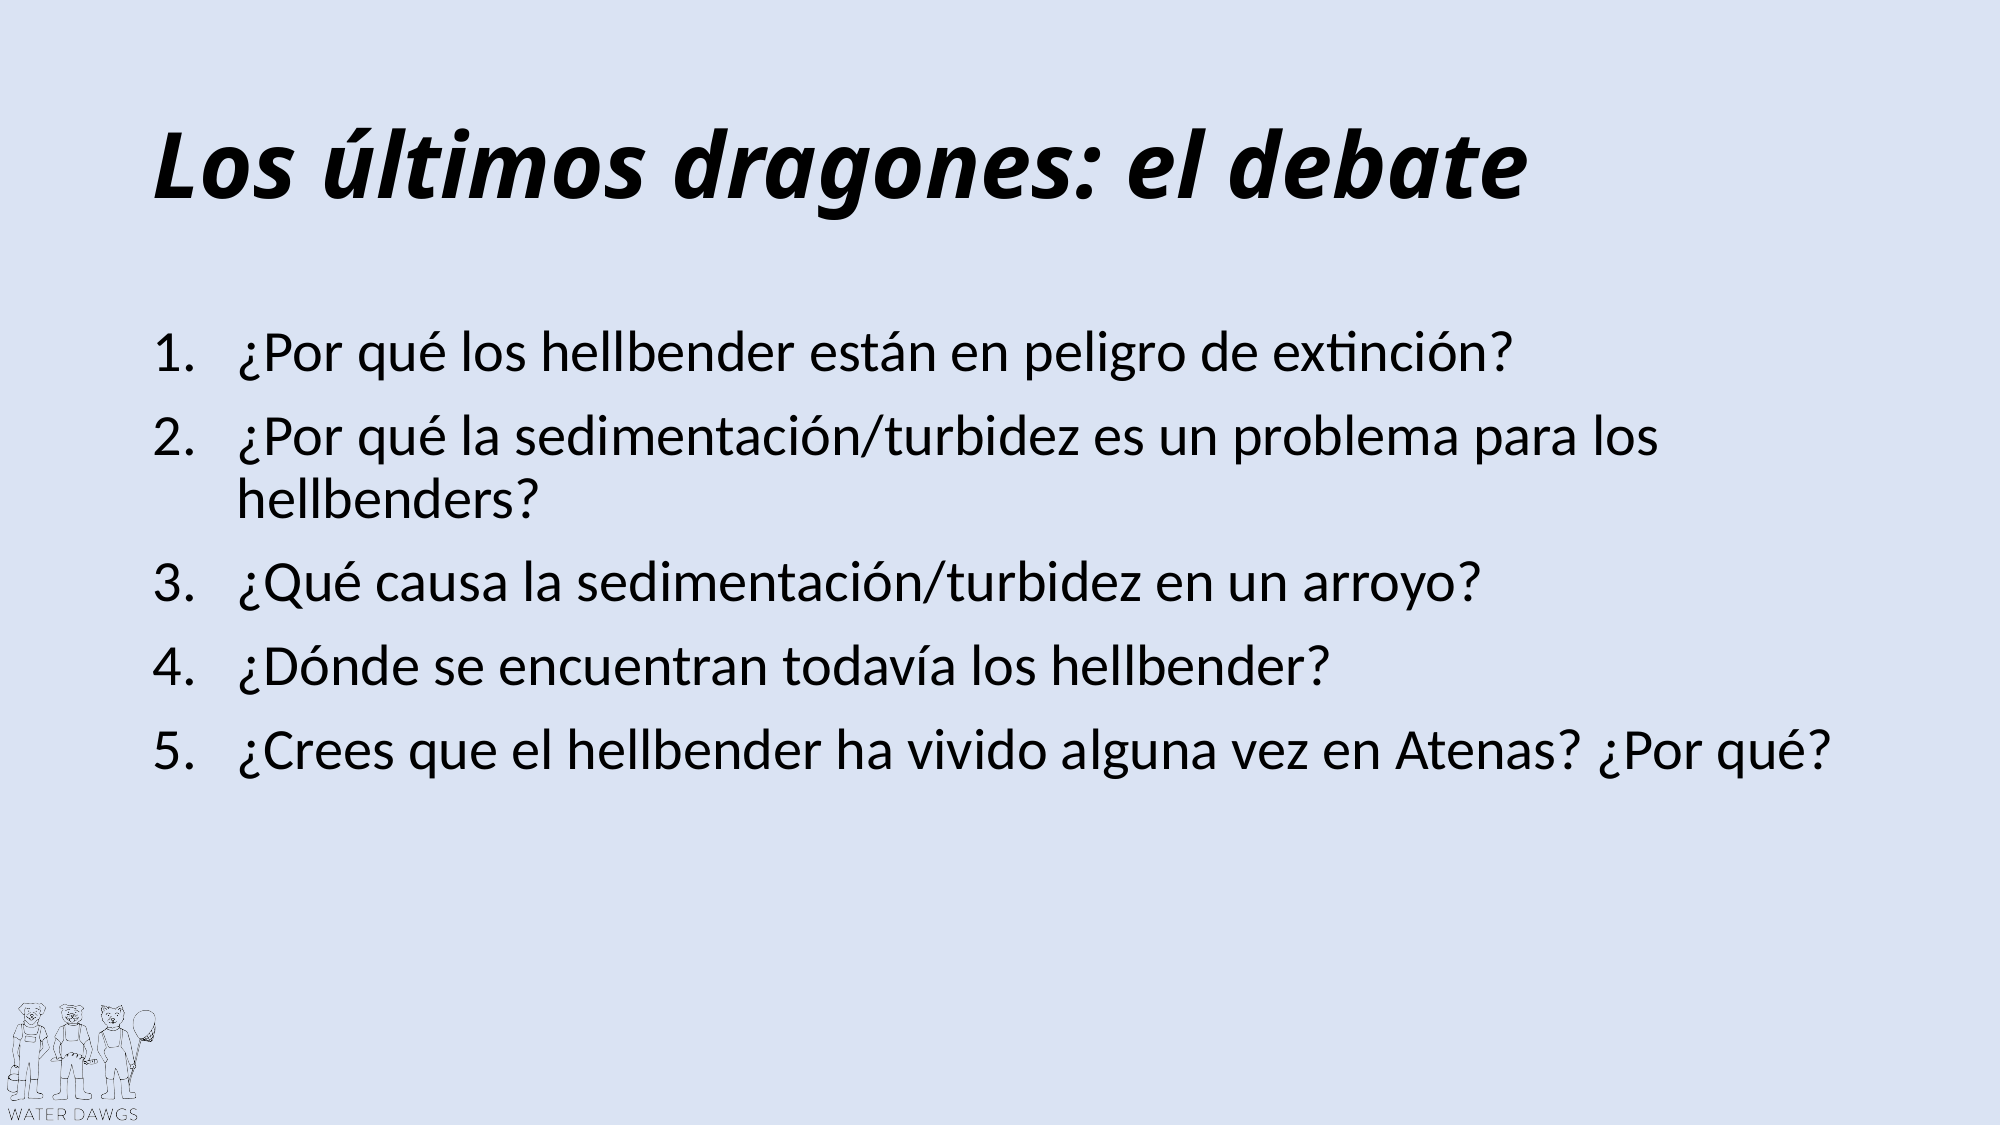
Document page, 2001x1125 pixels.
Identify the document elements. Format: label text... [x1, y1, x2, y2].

picture [0, 967, 172, 1125]
title Los últimos dragones: el debate [137, 59, 1863, 278]
list ¿Por qué los hellbender están en peligro de extinción? ¿Por qué la sedimentación/turbidez es un problema para los hellbenders? ¿Qué causa la sedimentación/turbidez en un arroyo? ¿Dónde se encuentran todavía los hellbender? ¿Crees que el hellbender ha vivido alguna vez en Atenas? ¿Por qué? [137, 313, 1863, 1028]
